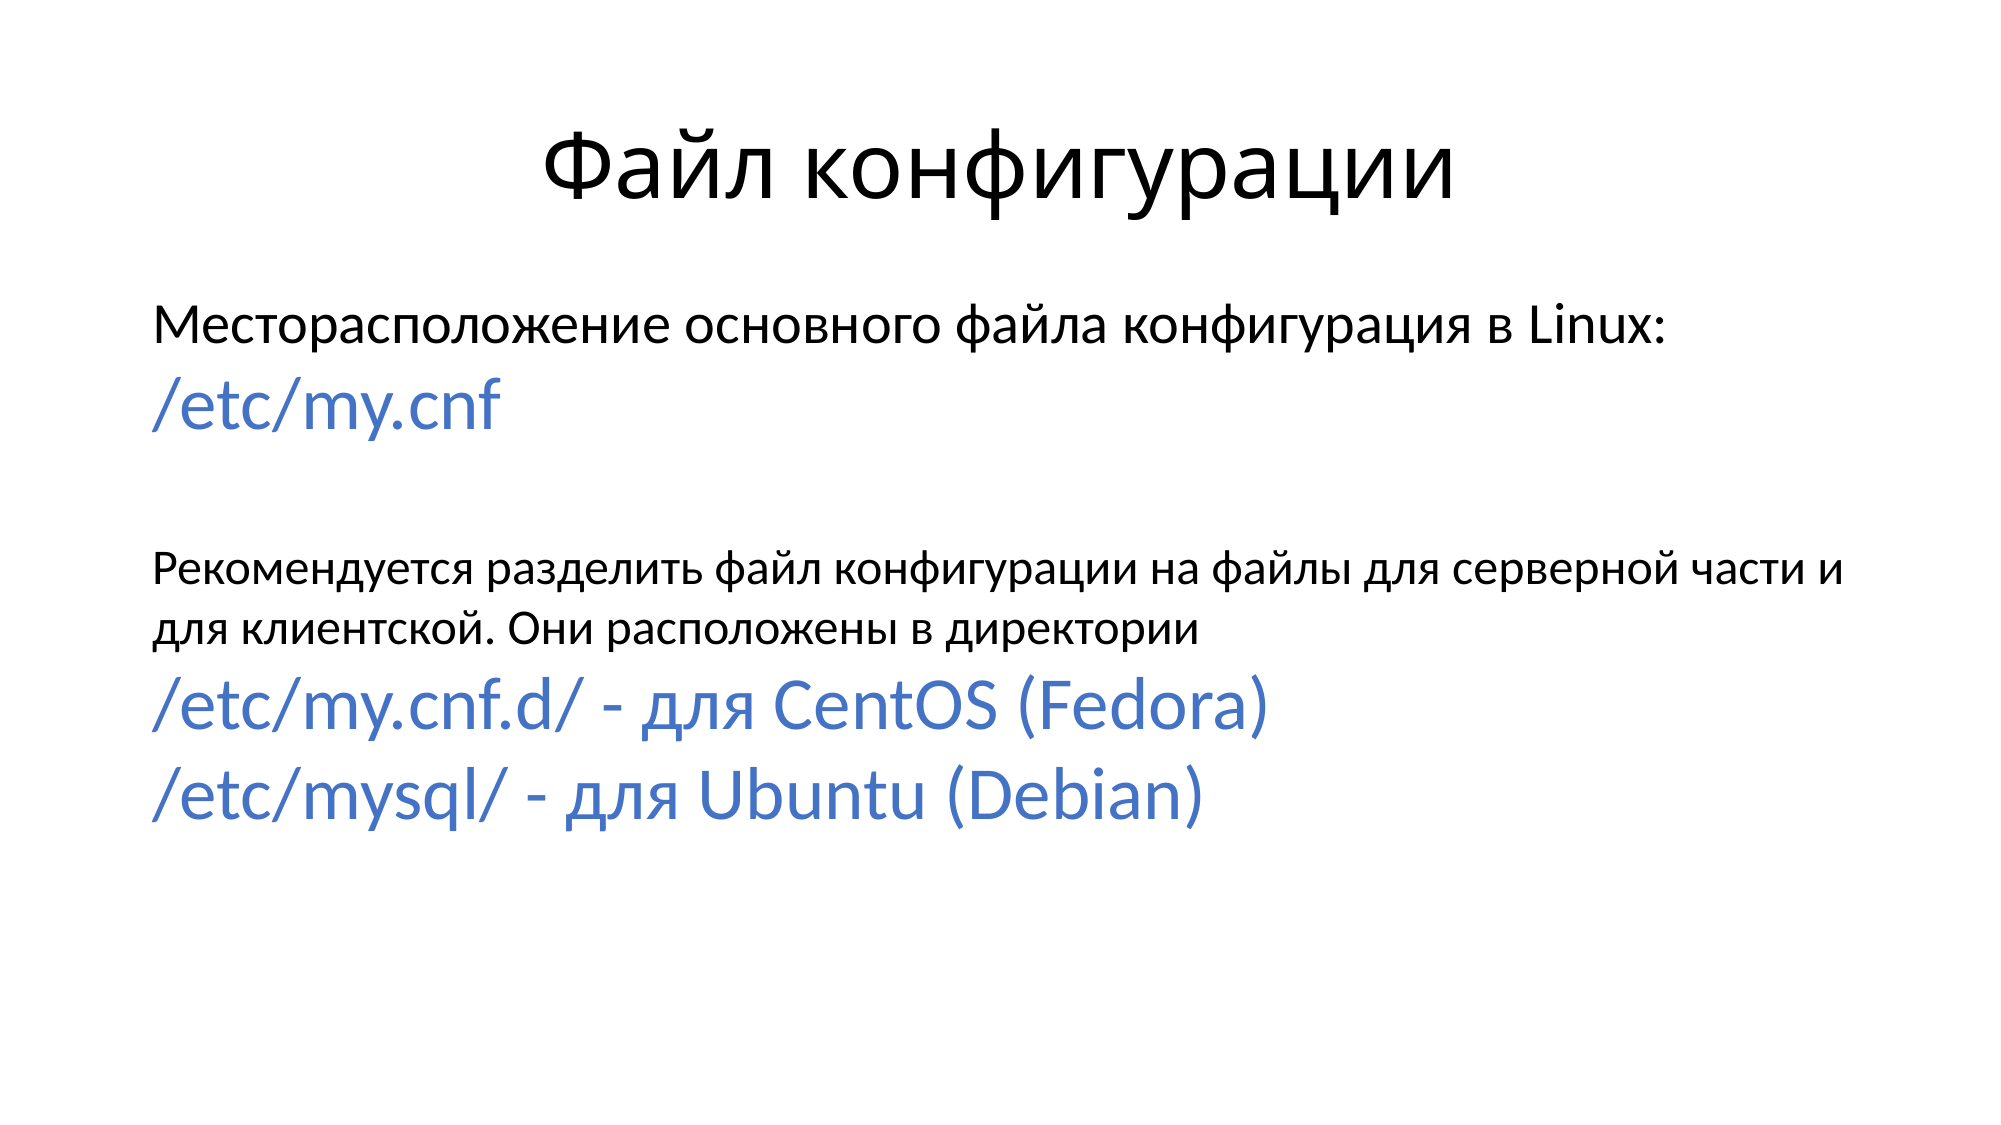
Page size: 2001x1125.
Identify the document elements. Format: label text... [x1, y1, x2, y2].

title Файл конфигурации [137, 59, 1863, 277]
text_box Месторасположение основного файла конфигурация в Linux: /etc/my.cnf Рекомендуется разделить файл конфигурации на файлы для серверной части и для клиентской. Они расположены в директории /etc/my.cnf.d/ - для CentOS (Fedora) /etc/mysql/ - для Ubuntu (Debian) [137, 277, 1863, 843]
